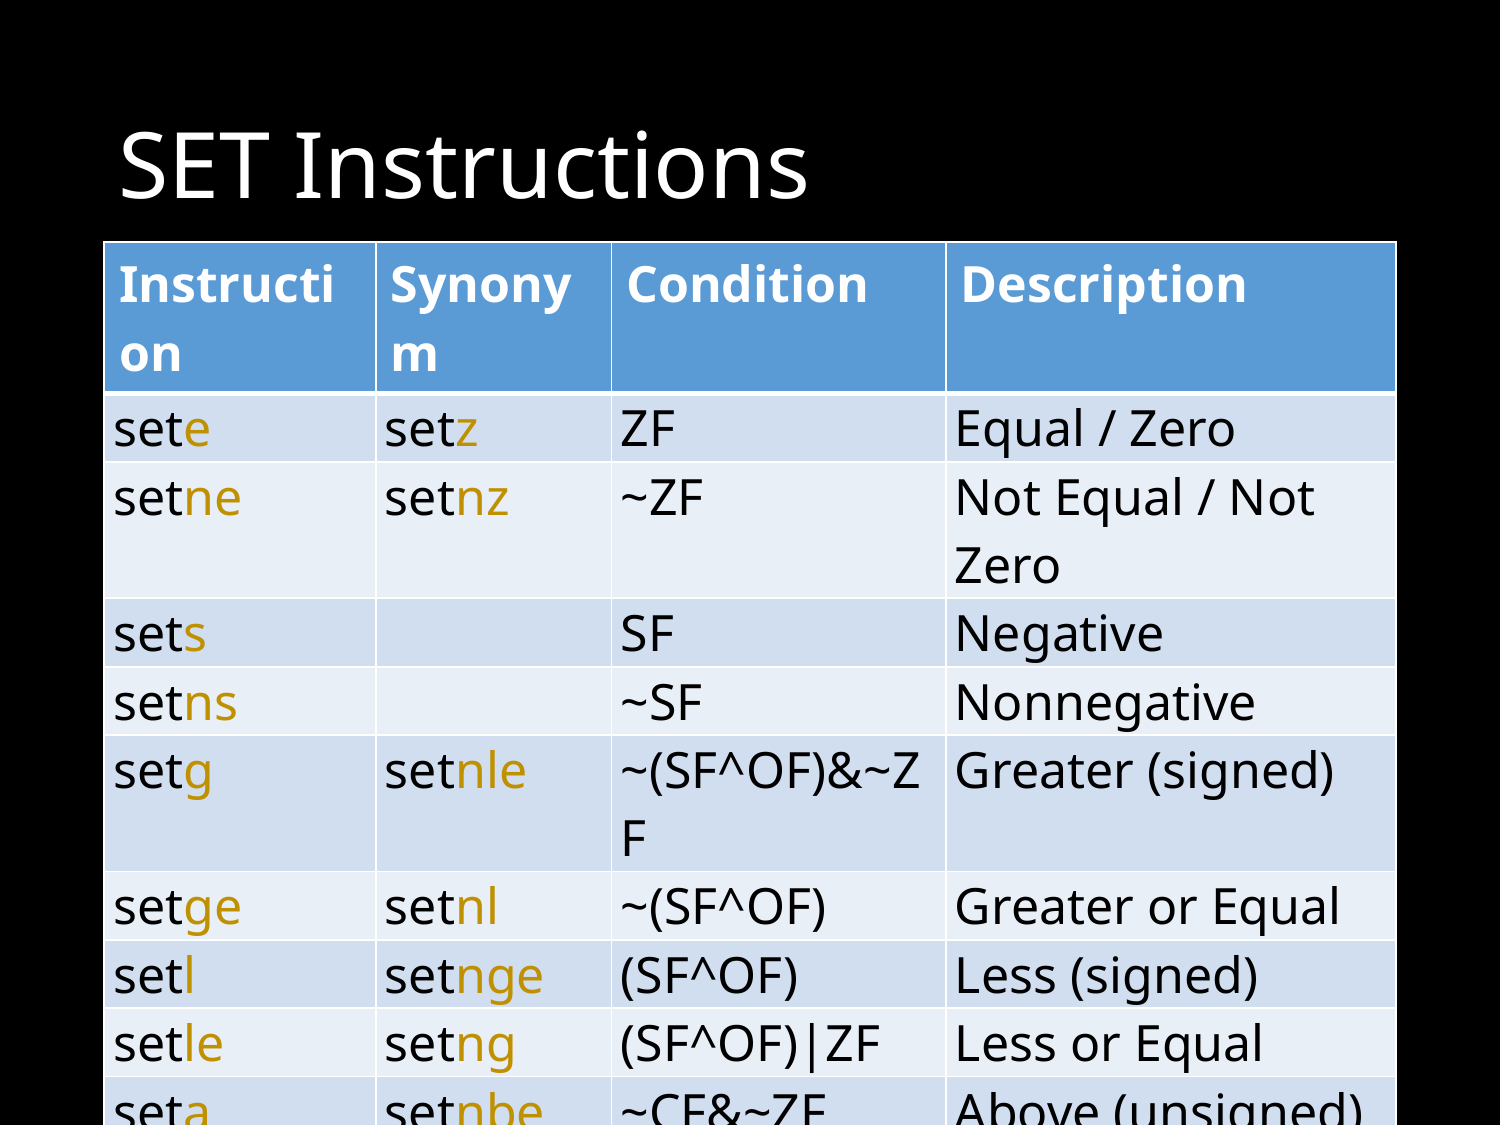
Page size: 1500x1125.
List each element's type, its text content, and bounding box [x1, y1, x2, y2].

table_header Description [947, 243, 1395, 391]
table_cell Nonnegative [947, 668, 1395, 734]
table_cell setnbe [377, 1077, 611, 1125]
table_cell setz [377, 396, 611, 461]
table_cell ~(SF^OF)&~ZF [612, 736, 945, 871]
table_cell SF [612, 599, 945, 666]
table_cell setns [105, 668, 375, 734]
table_cell ~ZF [612, 463, 945, 597]
table_header Instruction [105, 243, 375, 391]
table_cell Equal / Zero [947, 396, 1395, 461]
table_cell setnl [377, 872, 611, 939]
table_cell Greater (signed) [947, 736, 1395, 871]
table_cell ~(SF^OF) [612, 872, 945, 939]
table_cell Greater or Equal [947, 872, 1395, 939]
table_cell Negative [947, 599, 1395, 666]
table_cell Less or Equal [947, 1009, 1395, 1076]
table_cell seta [105, 1077, 375, 1125]
table_cell [377, 668, 611, 734]
table_cell ZF [612, 396, 945, 461]
table_cell sete [105, 396, 375, 461]
table_cell setle [105, 1009, 375, 1076]
table_cell (SF^OF) [612, 941, 945, 1007]
table_cell Not Equal / Not Zero [947, 463, 1395, 597]
table_cell setne [105, 463, 375, 597]
table_cell Above (unsigned) [947, 1077, 1395, 1125]
table_cell setnz [377, 463, 611, 597]
table_cell setl [105, 941, 375, 1007]
table_cell ~SF [612, 668, 945, 734]
table_cell (SF^OF)|ZF [612, 1009, 945, 1076]
table_cell setnge [377, 941, 611, 1007]
table_header Condition [612, 243, 945, 391]
table_cell [377, 599, 611, 666]
table_cell ~CF&~ZF [612, 1077, 945, 1125]
title SET Instructions [103, 59, 1397, 241]
table_header Synonym [377, 243, 611, 391]
table_cell setng [377, 1009, 611, 1076]
table_cell Less (signed) [947, 941, 1395, 1007]
table_cell setnle [377, 736, 611, 871]
table_cell setg [105, 736, 375, 871]
table_cell sets [105, 599, 375, 666]
table_cell setge [105, 872, 375, 939]
